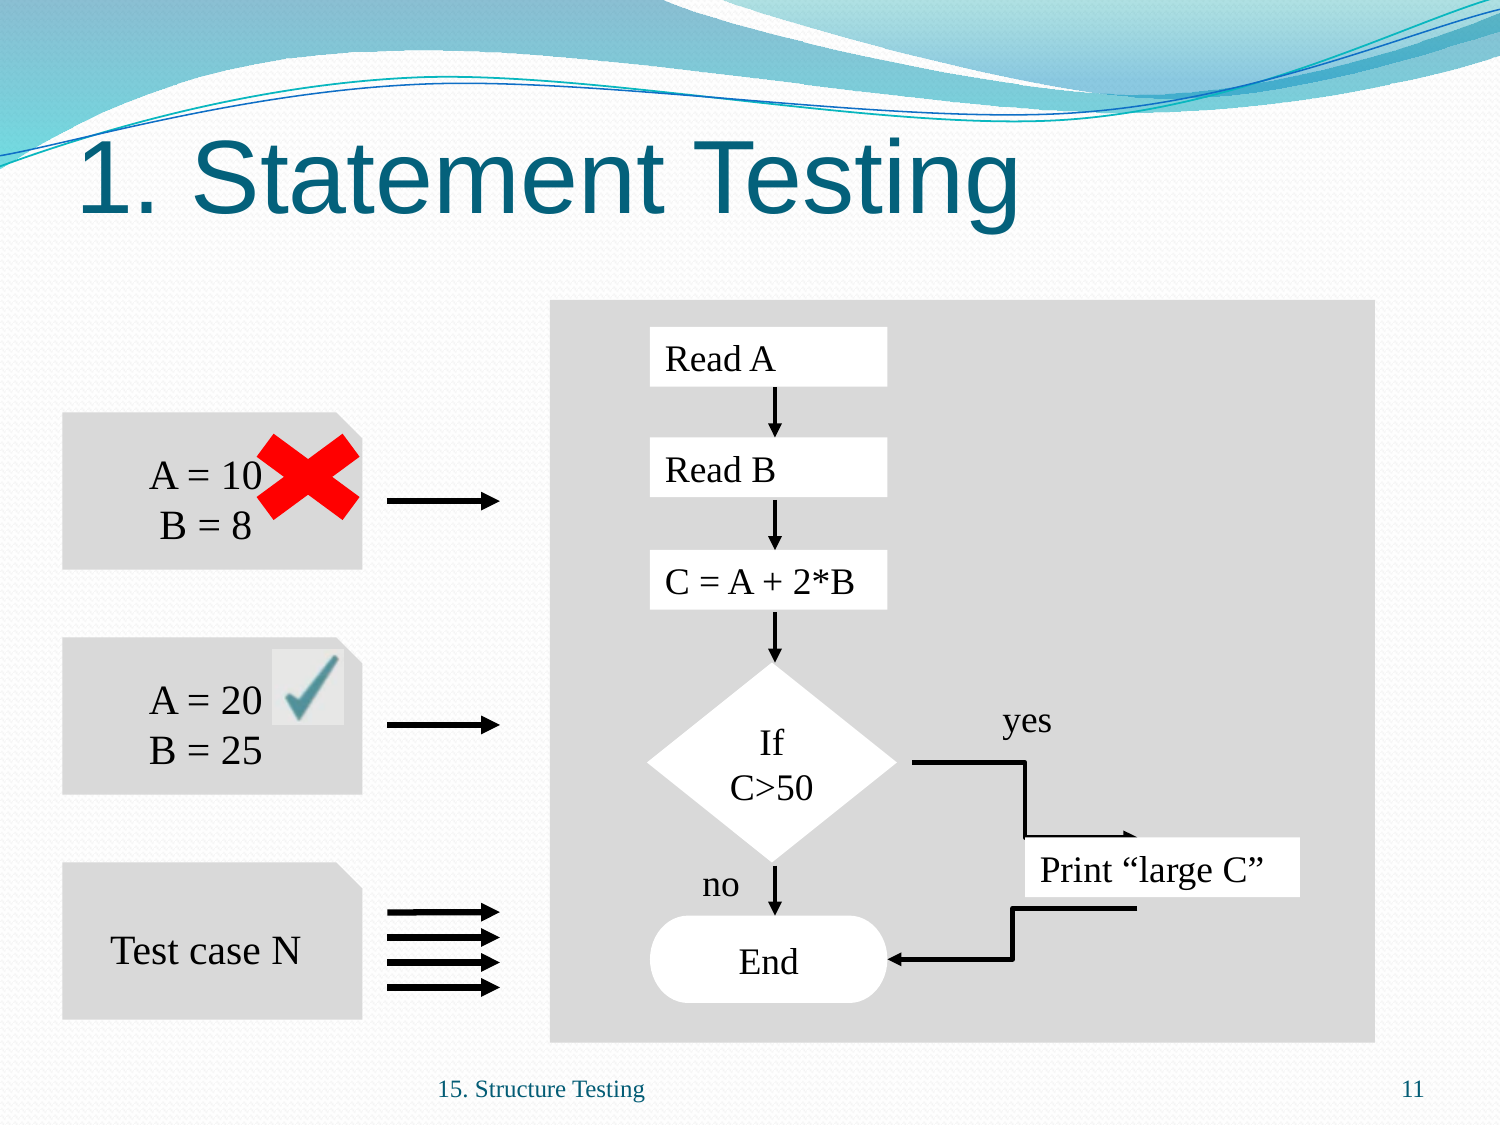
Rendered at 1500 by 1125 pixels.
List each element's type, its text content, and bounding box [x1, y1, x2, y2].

text_box [548, 298, 1377, 1045]
text_box A = 20 B = 25 [60, 635, 365, 797]
text_box A = 10 B = 8 [60, 410, 365, 572]
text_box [387, 911, 501, 988]
footer 15. Structure Testing [437, 1042, 988, 1103]
title 3. Condition Testing [639, 327, 1308, 1017]
slide_number 11 [1299, 1042, 1425, 1103]
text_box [646, 326, 1301, 1004]
text_box END [265, 652, 350, 737]
picture [271, 649, 345, 726]
title 1. Statement Testing [75, 99, 1425, 235]
text_box [254, 431, 362, 523]
text_box Test case N [60, 860, 365, 1022]
